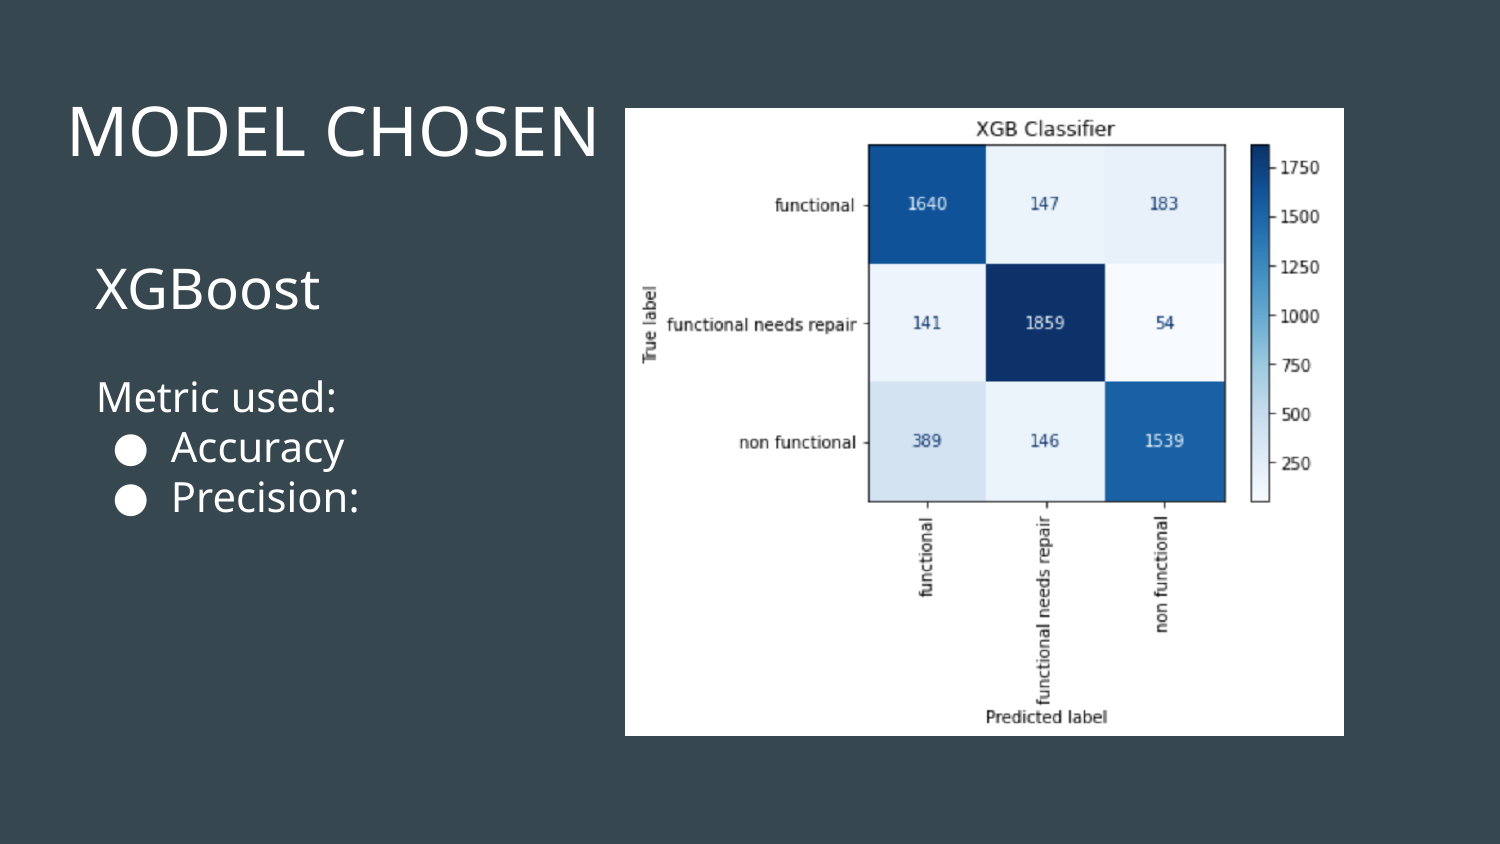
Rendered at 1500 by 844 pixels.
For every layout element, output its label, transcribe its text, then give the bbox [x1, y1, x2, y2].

title MODEL CHOSEN [51, 72, 1449, 167]
text_box XGBoost Metric used: Accuracy Precision: [80, 238, 603, 536]
picture [624, 108, 1344, 736]
